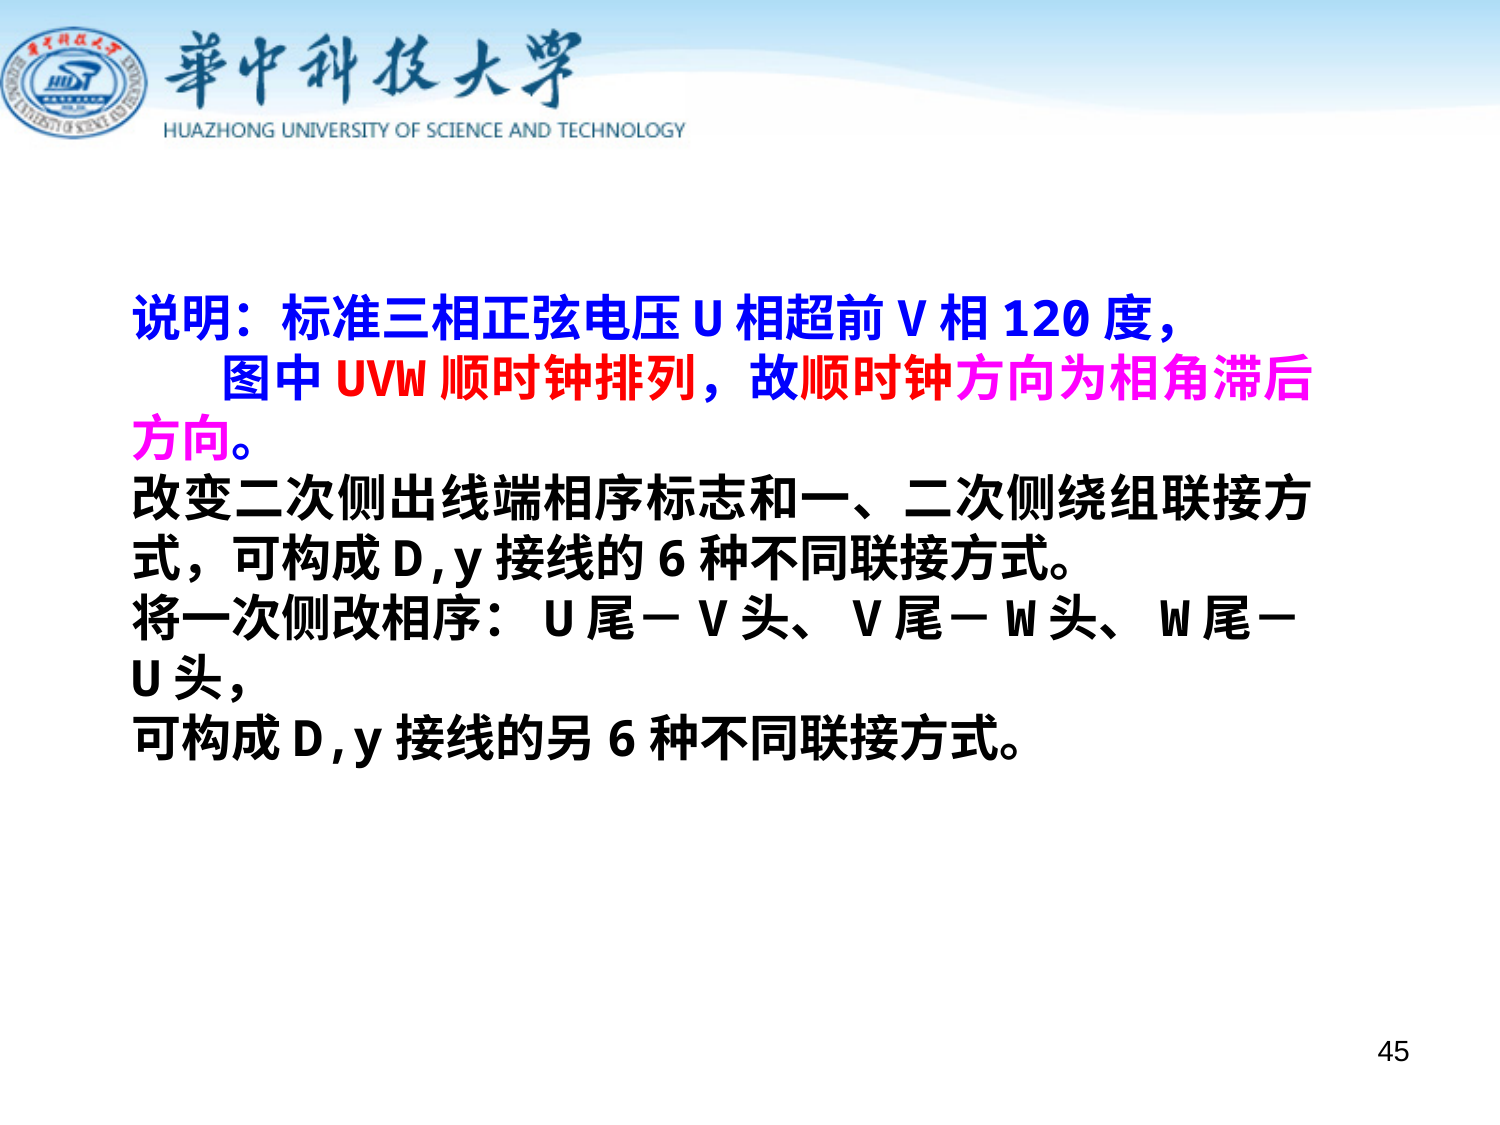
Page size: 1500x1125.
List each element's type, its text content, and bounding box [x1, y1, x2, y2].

text_box 说明：标准三相正弦电压U相超前V相120度， 图中UVW顺时钟排列，故顺时钟方向为相角滞后方向。 改变二次侧出线端相序标志和一、二次侧绕组联接方式，可构成D,y接线的6种不同联接方式。 将一次侧改相序：U尾－V头、V尾－W头、W尾－U头， 可构成D,y接线的另6种不同联接方式。 [29, 278, 1329, 774]
slide_number 45 [1074, 1024, 1425, 1103]
picture [0, 0, 1500, 1125]
